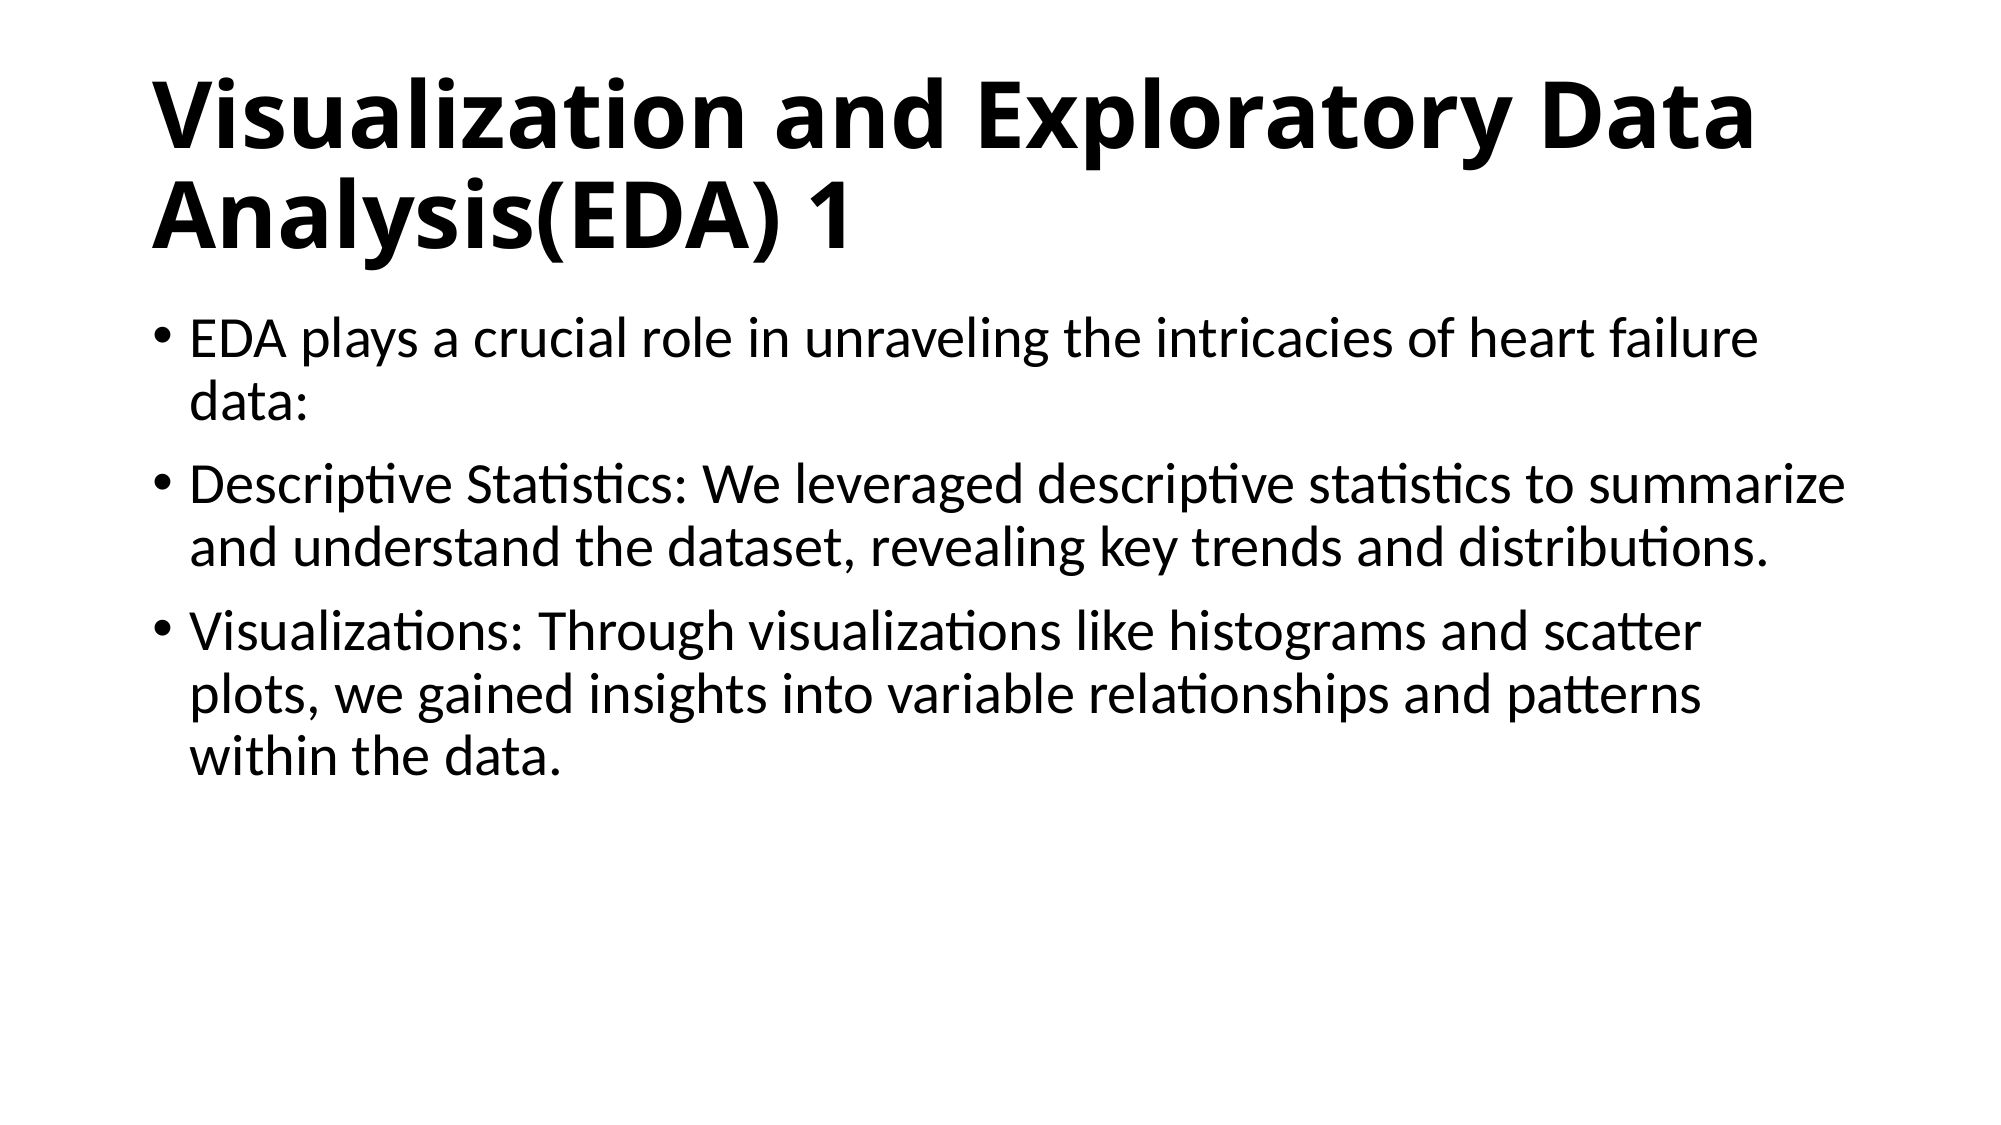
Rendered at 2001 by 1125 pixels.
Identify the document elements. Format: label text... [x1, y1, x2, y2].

title Visualization and Exploratory Data Analysis(EDA) 1 [137, 59, 1863, 278]
list EDA plays a crucial role in unraveling the intricacies of heart failure data: Descriptive Statistics: We leveraged descriptive statistics to summarize and understand the dataset, revealing key trends and distributions. Visualizations: Through visualizations like histograms and scatter plots, we gained insights into variable relationships and patterns within the data. [137, 299, 1863, 1014]
